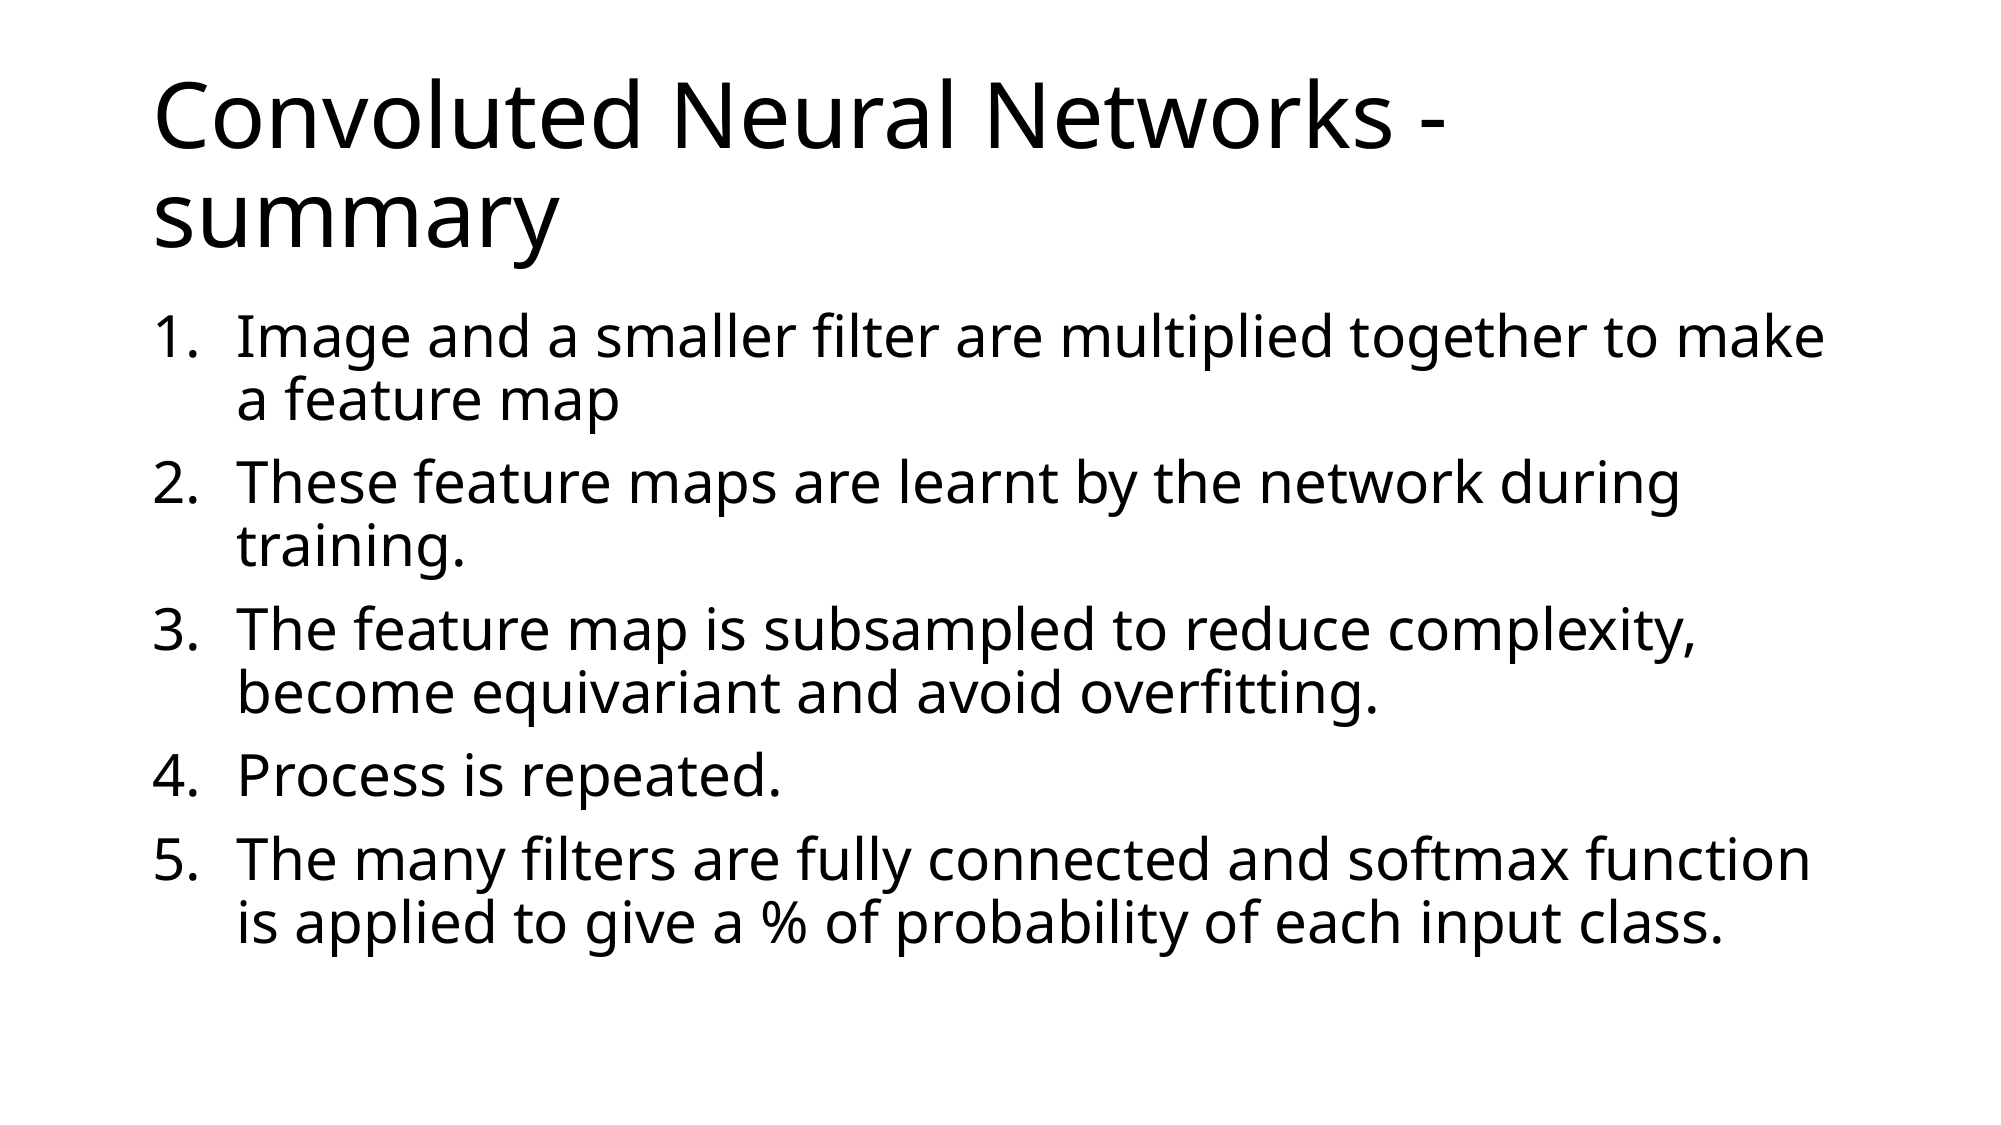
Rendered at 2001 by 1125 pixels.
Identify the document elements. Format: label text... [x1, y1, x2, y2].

title Convoluted Neural Networks - summary [137, 59, 1863, 278]
list Image and a smaller filter are multiplied together to make a feature map These feature maps are learnt by the network during training. The feature map is subsampled to reduce complexity, become equivariant and avoid overfitting. Process is repeated. The many filters are fully connected and softmax function is applied to give a % of probability of each input class. [137, 299, 1863, 1014]
